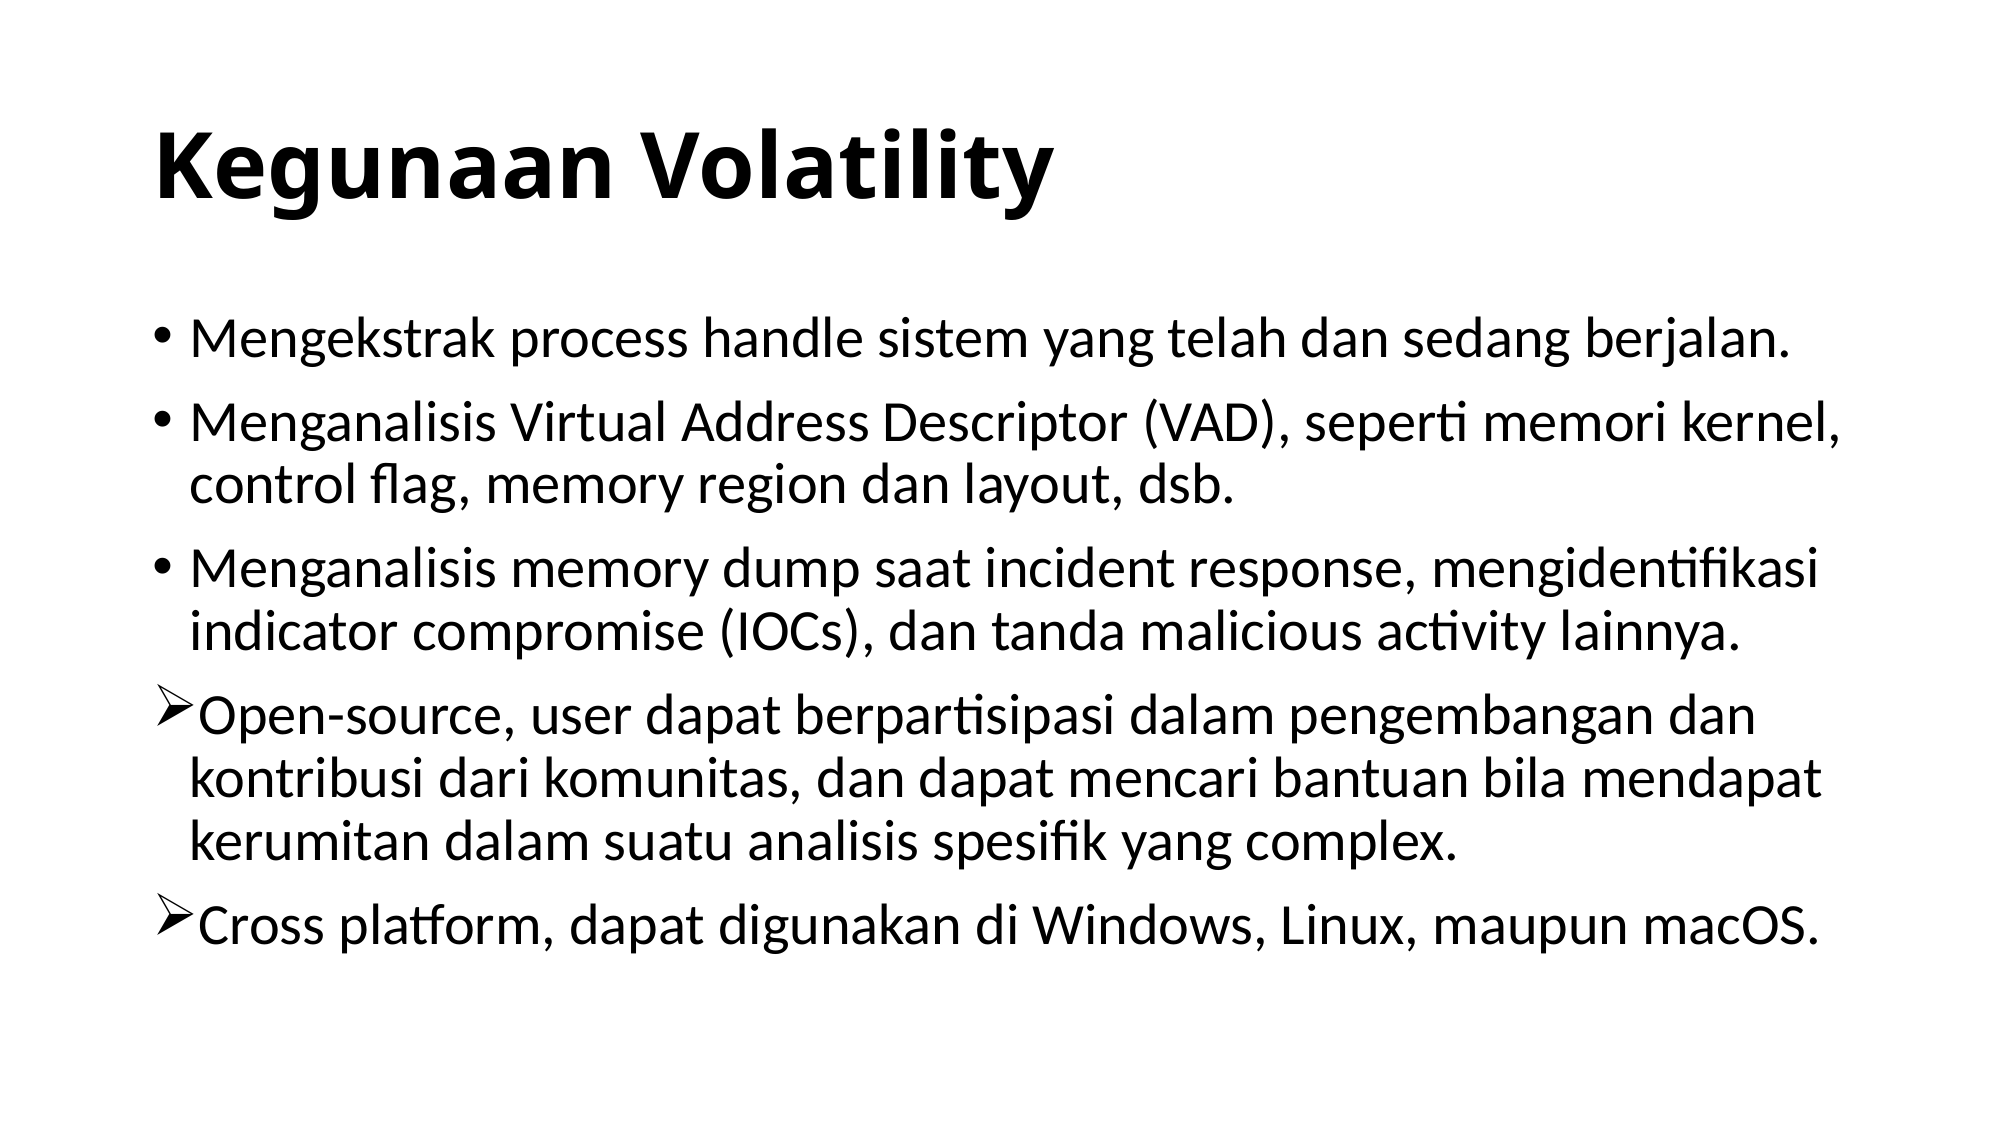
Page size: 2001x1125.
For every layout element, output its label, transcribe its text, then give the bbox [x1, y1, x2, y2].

title Kegunaan Volatility [137, 59, 1863, 278]
list Mengekstrak process handle sistem yang telah dan sedang berjalan. Menganalisis Virtual Address Descriptor (VAD), seperti memori kernel, control flag, memory region dan layout, dsb. Menganalisis memory dump saat incident response, mengidentifikasi indicator compromise (IOCs), dan tanda malicious activity lainnya. Open-source, user dapat berpartisipasi dalam pengembangan dan kontribusi dari komunitas, dan dapat mencari bantuan bila mendapat kerumitan dalam suatu analisis spesifik yang complex. Cross platform, dapat digunakan di Windows, Linux, maupun macOS. [137, 299, 1863, 1084]
